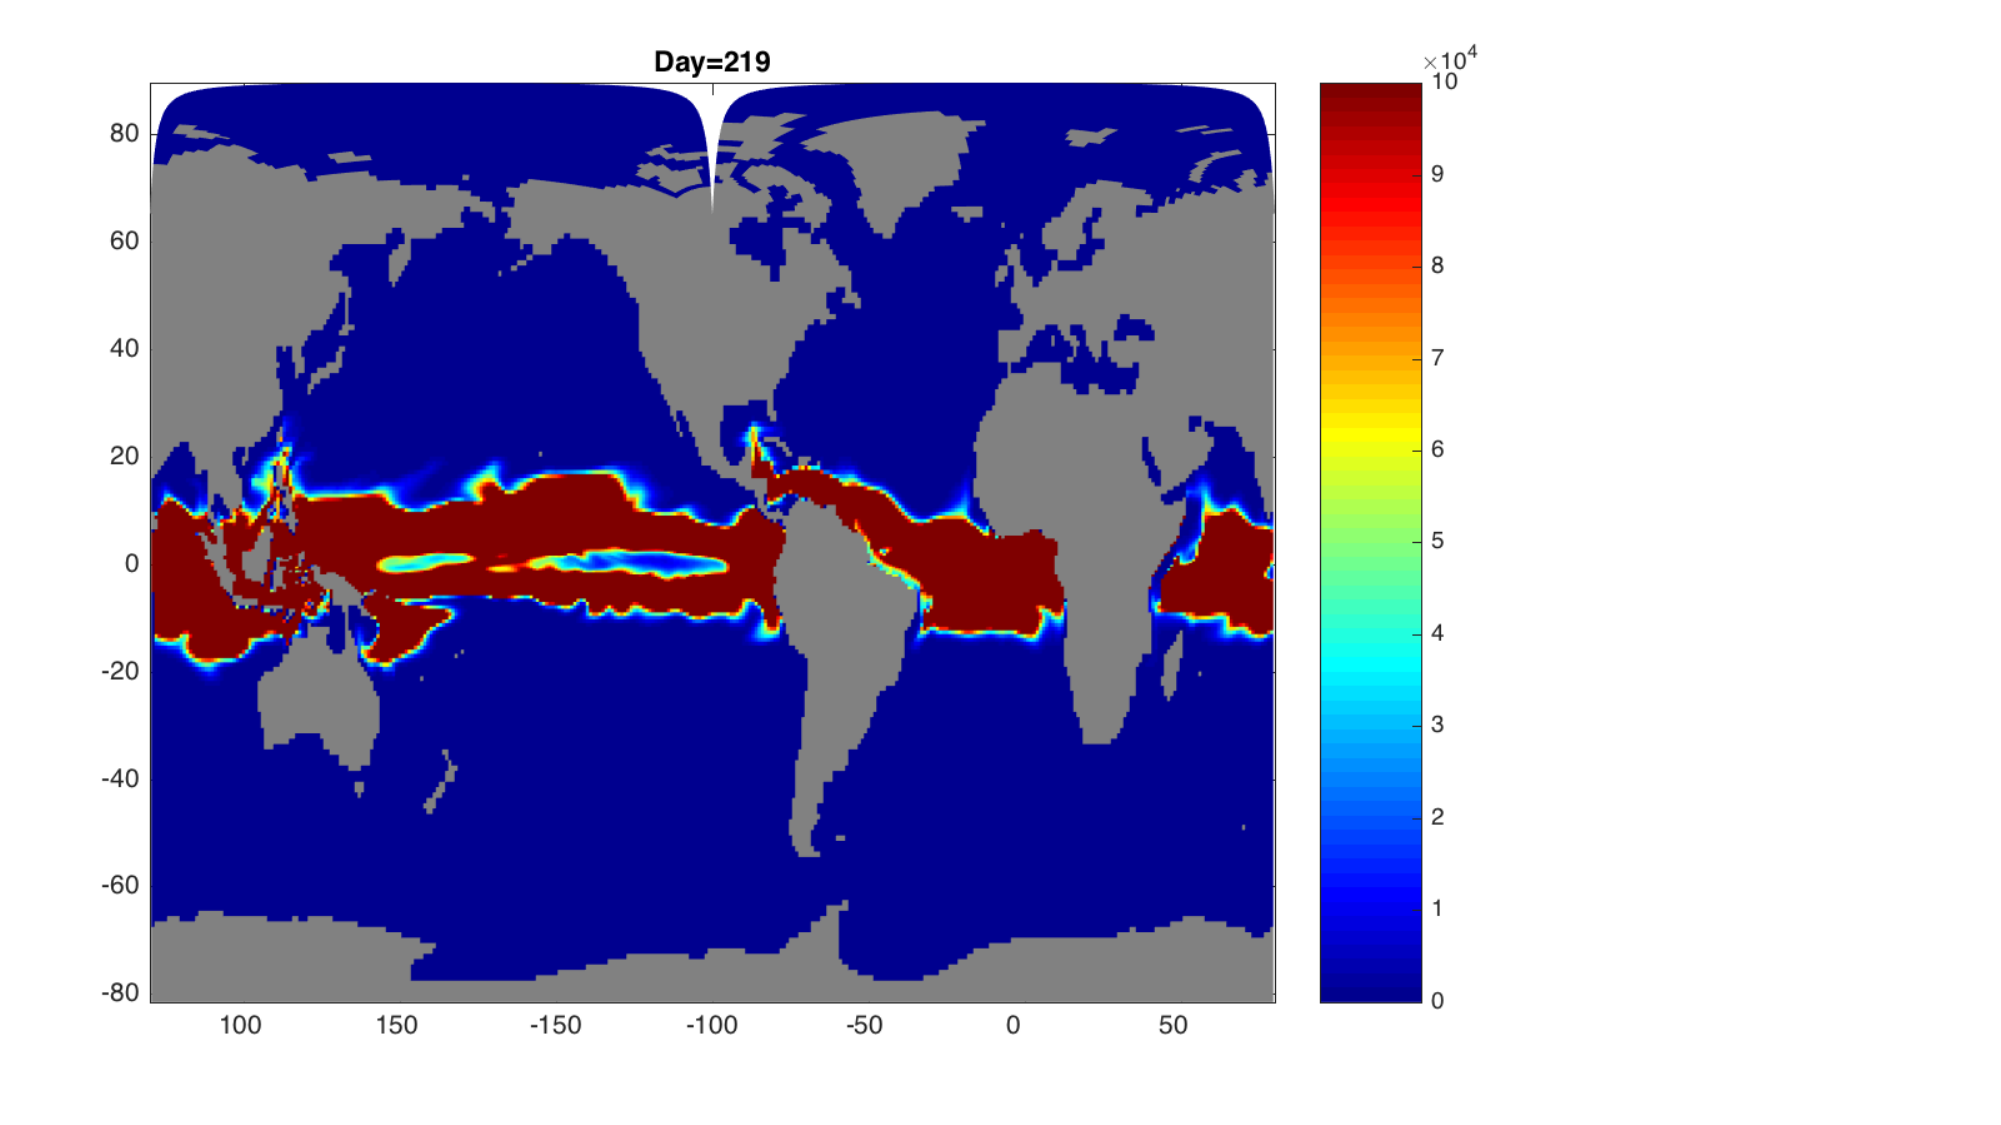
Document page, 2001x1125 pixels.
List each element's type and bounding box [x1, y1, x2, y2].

picture [0, 0, 1500, 1125]
